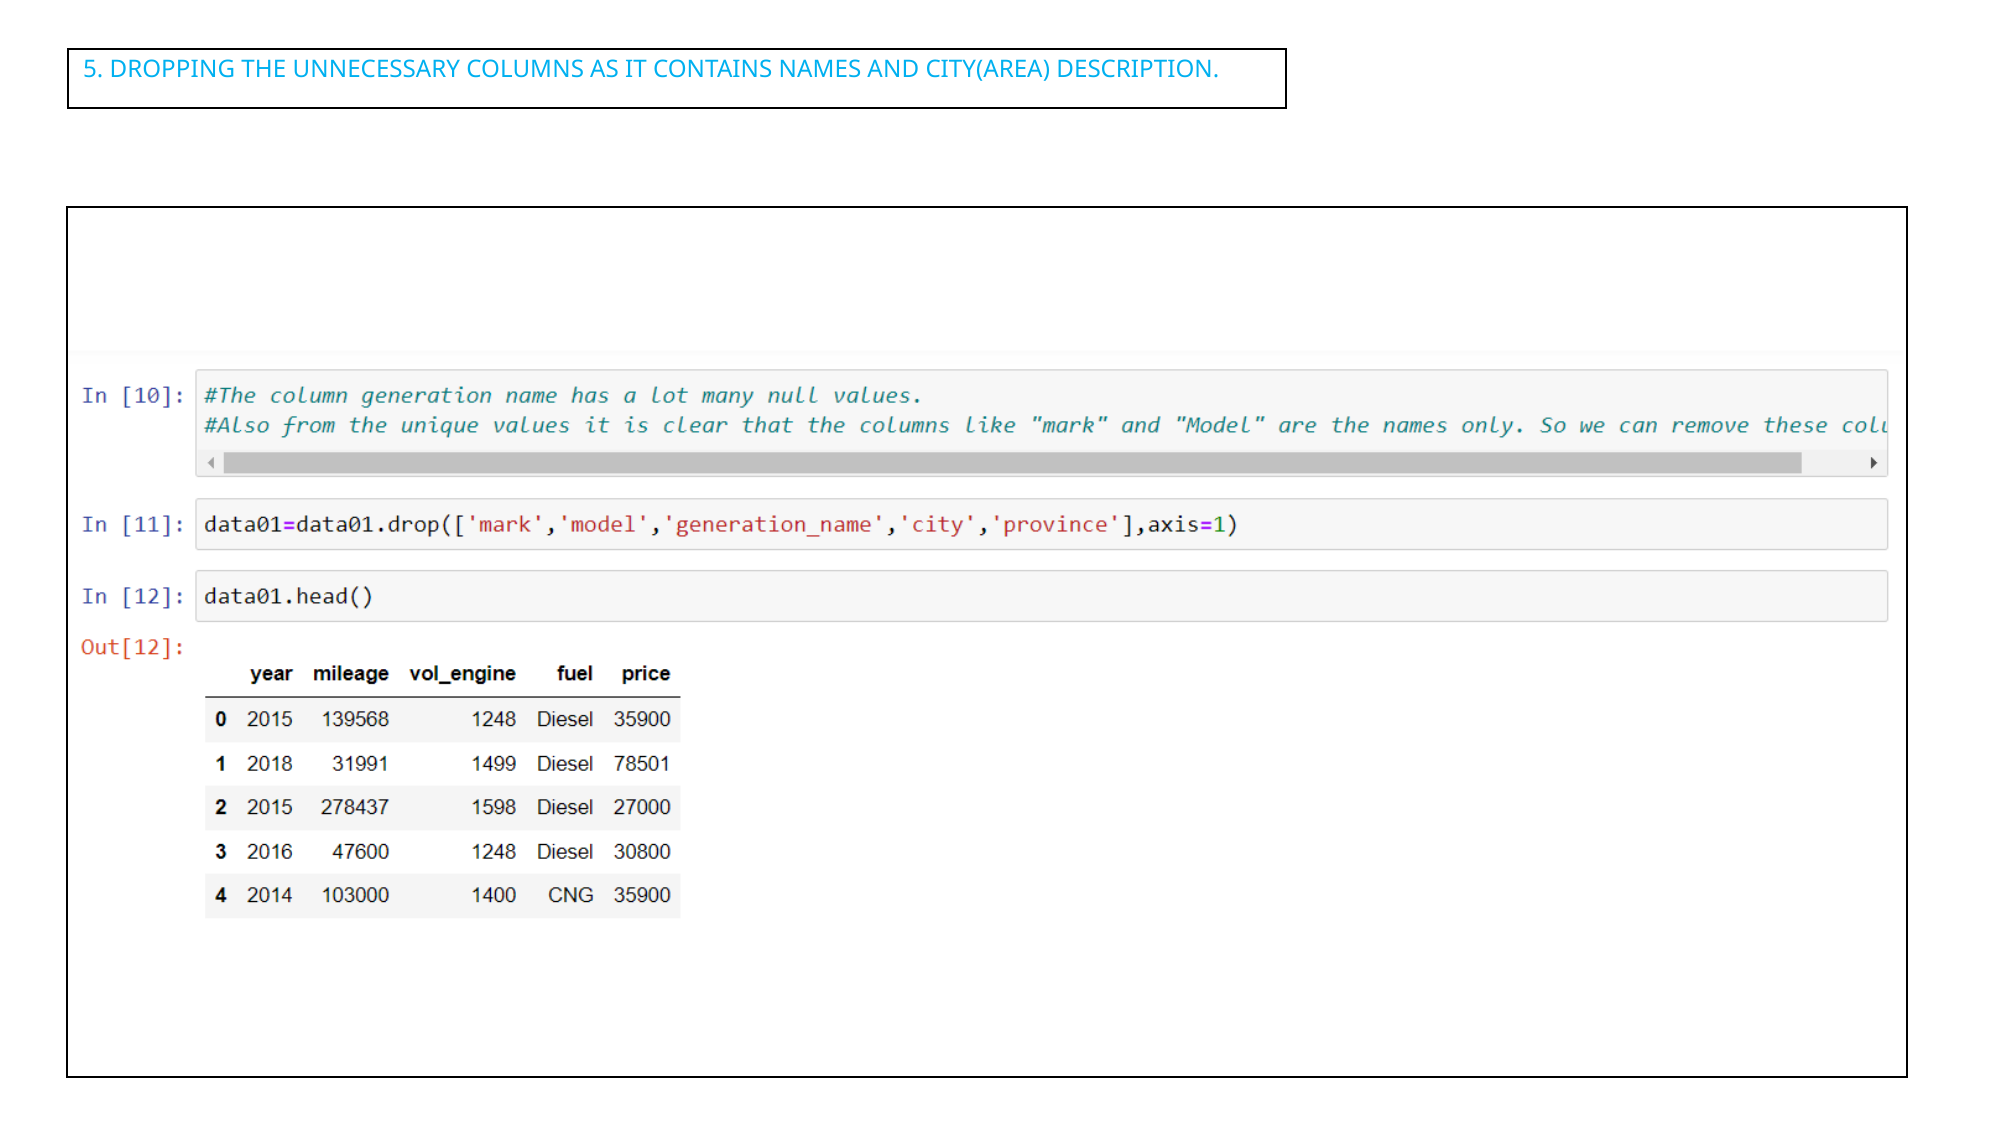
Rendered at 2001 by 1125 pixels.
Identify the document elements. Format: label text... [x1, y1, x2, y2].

text_box 5. DROPPING THE UNNECESSARY COLUMNS AS IT CONTAINS NAMES AND CITY(AREA) DESCRIPTION. [67, 48, 1287, 109]
picture [68, 208, 1907, 1077]
